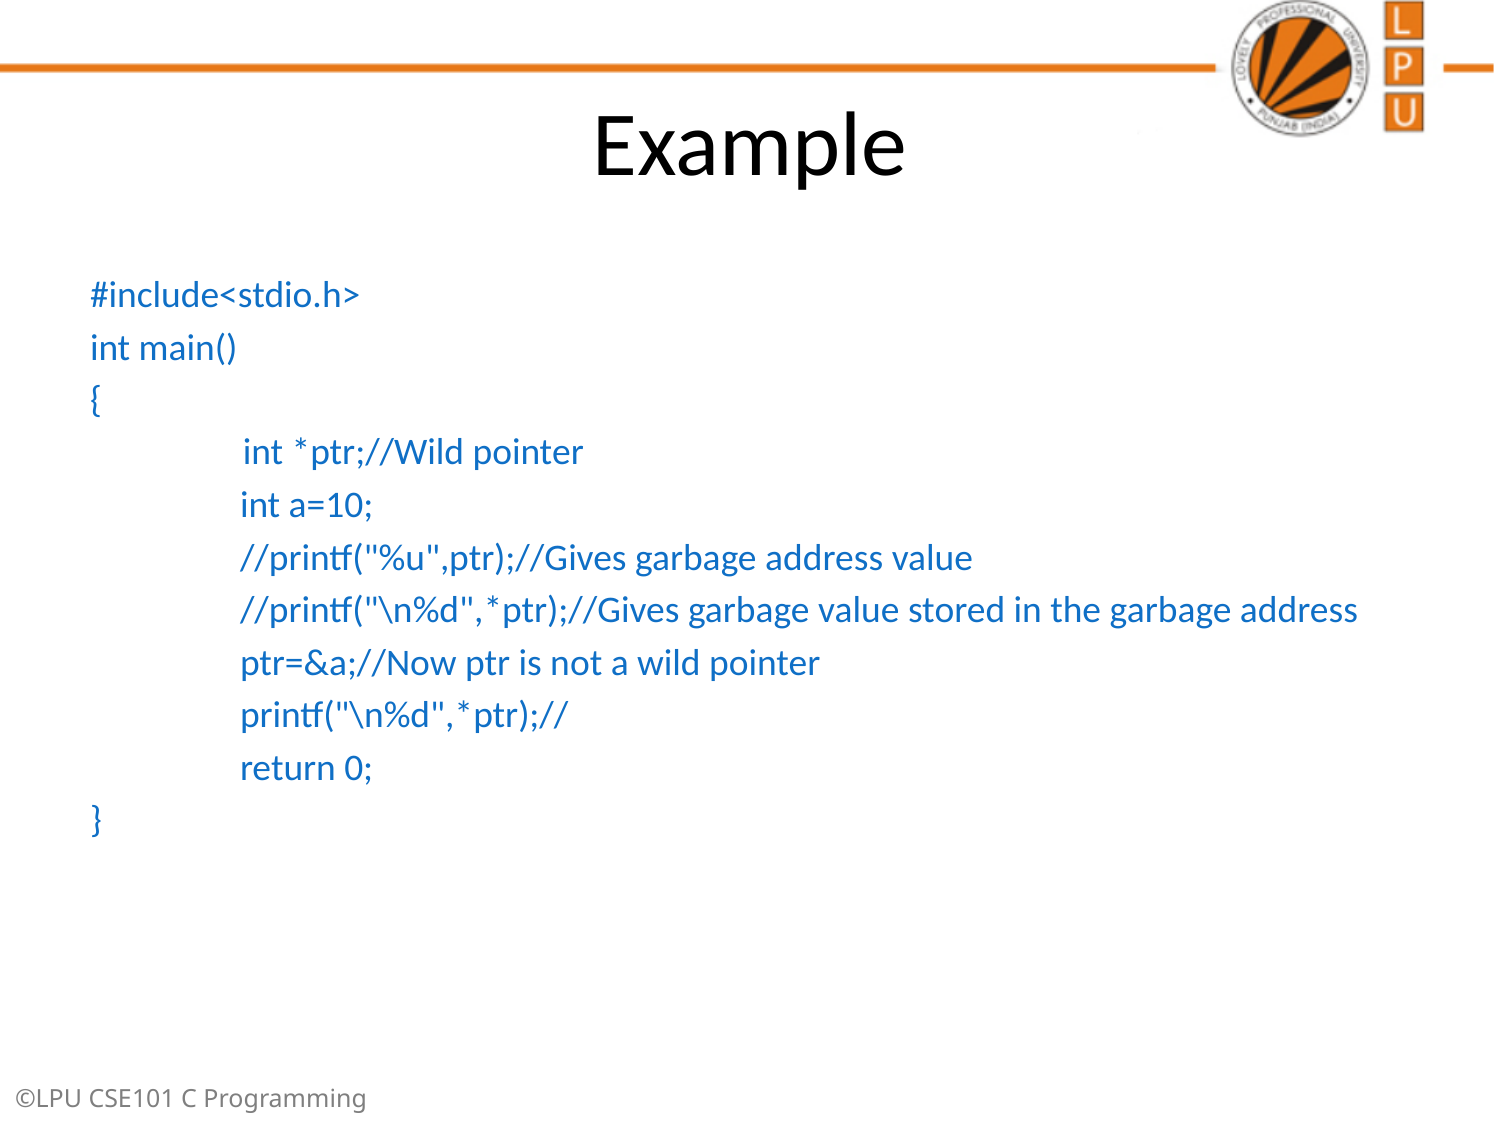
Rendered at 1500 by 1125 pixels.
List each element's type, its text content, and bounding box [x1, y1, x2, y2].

list #include<stdio.h> int main() { int *ptr;//Wild pointer int a=10; //printf("%u",ptr);//Gives garbage address value //printf("\n%d",*ptr);//Gives garbage value stored in the garbage address ptr=&a;//Now ptr is not a wild pointer printf("\n%d",*ptr);// return 0; } [75, 262, 1425, 1005]
title Example [75, 45, 1425, 233]
picture [0, 0, 1497, 155]
